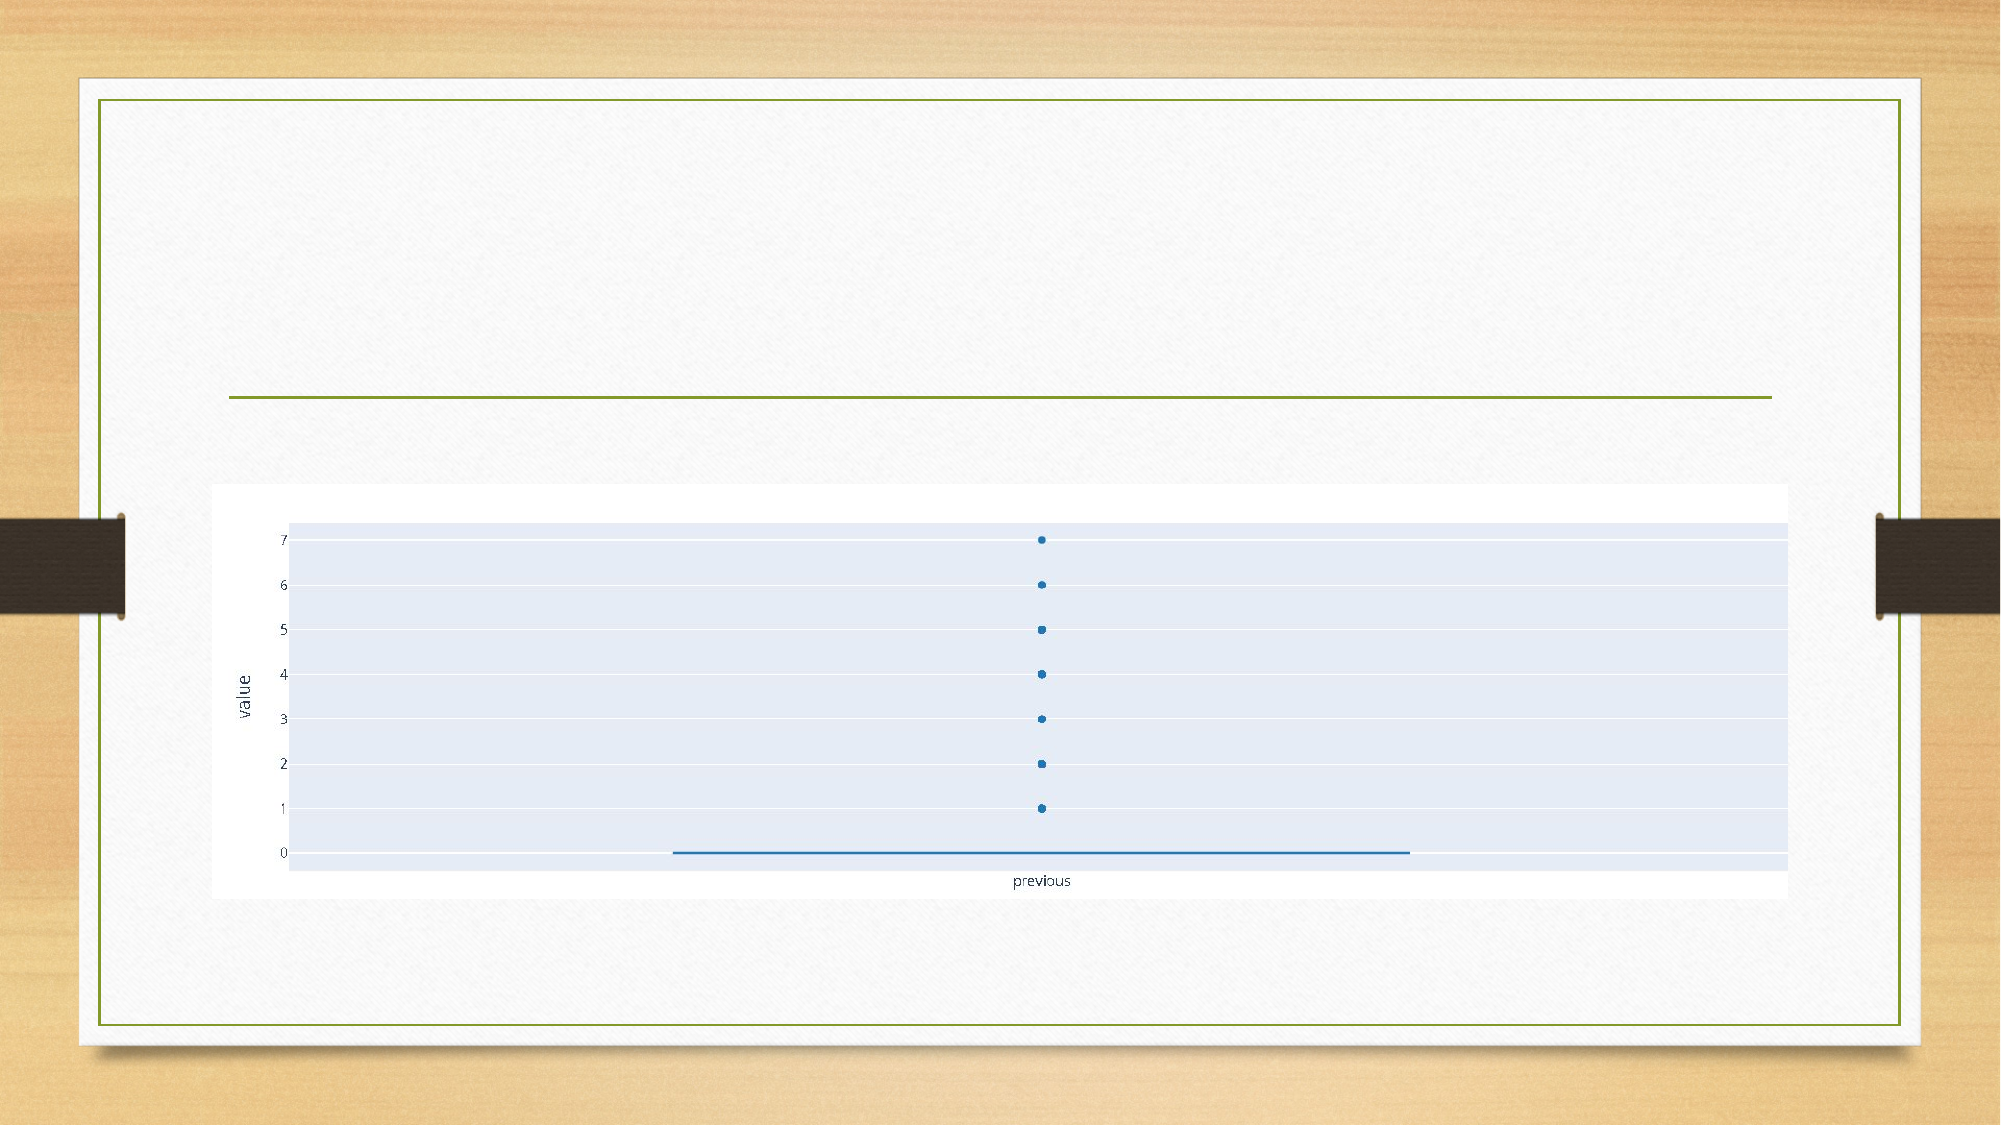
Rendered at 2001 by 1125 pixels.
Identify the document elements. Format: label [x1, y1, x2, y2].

list [212, 484, 1788, 899]
picture [0, 0, 2001, 1125]
